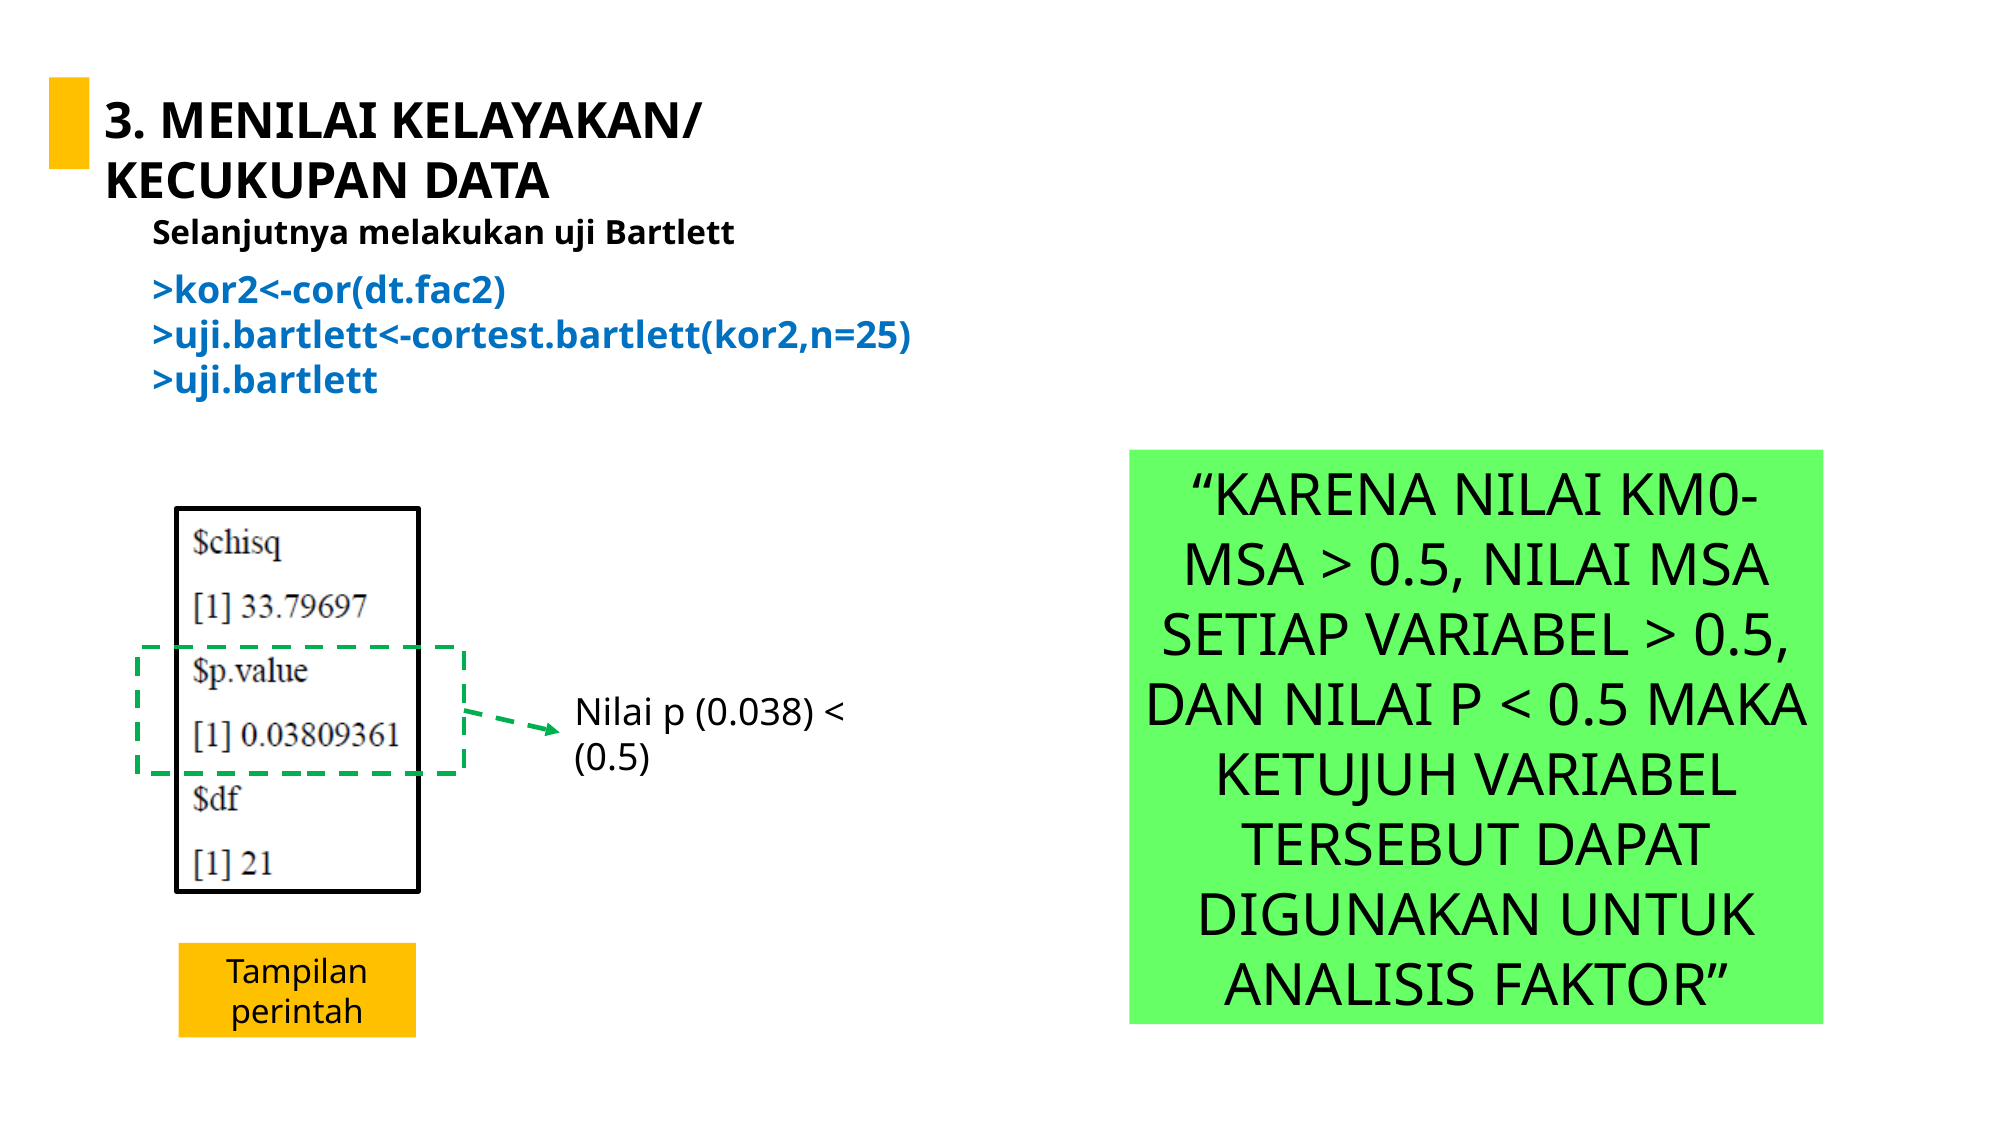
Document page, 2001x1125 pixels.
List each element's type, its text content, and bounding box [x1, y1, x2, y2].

text_box Tampilan perintah [178, 942, 416, 1038]
text_box 3. MENILAI KELAYAKAN/ KECUKUPAN DATA [89, 80, 1030, 216]
text_box [137, 646, 178, 775]
text_box “KARENA NILAI KM0-MSA > 0.5, NILAI MSA SETIAP VARIABEL > 0.5, DAN NILAI P < 0.5 MAKA KETUJUH VARIABEL TERSEBUT DAPAT DIGUNAKAN UNTUK ANALISIS FAKTOR” [1129, 449, 1824, 1025]
picture [178, 510, 417, 889]
text_box >kor2<-cor(dt.fac2) >uji.bartlett<-cortest.bartlett(kor2,n=25) >uji.bartlett [137, 259, 1022, 409]
text_box [48, 76, 90, 170]
text_box Selanjutnya melakukan uji Bartlett [137, 203, 1151, 259]
text_box [417, 646, 465, 775]
